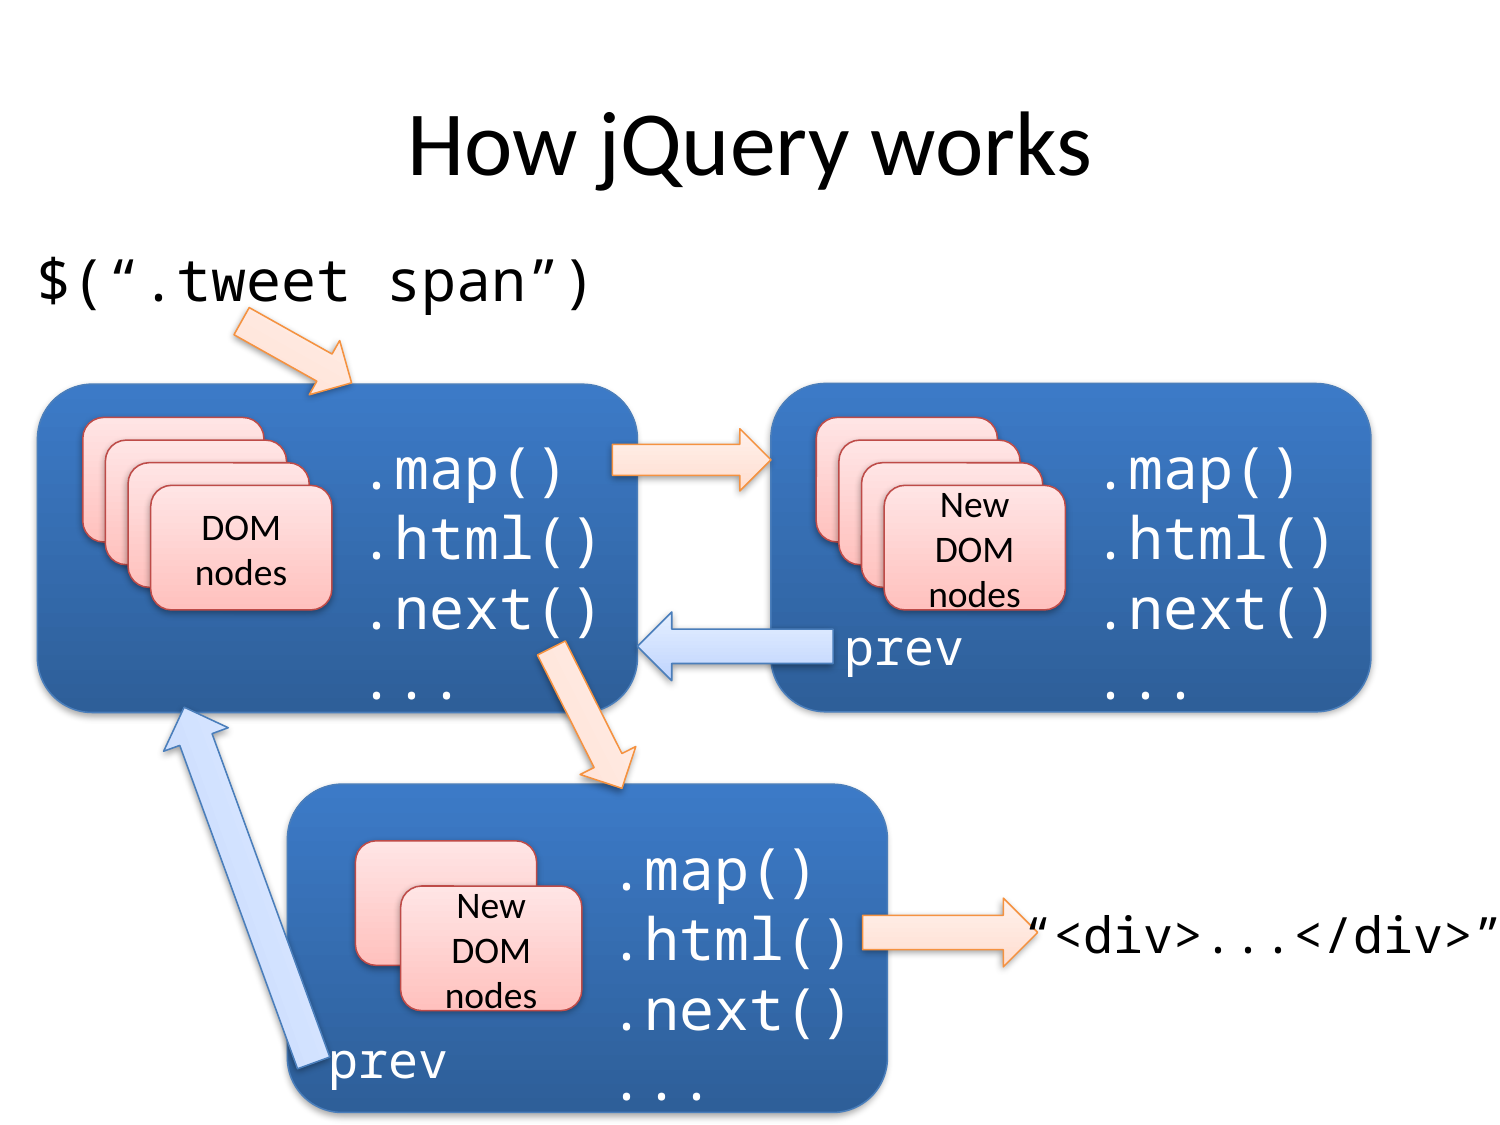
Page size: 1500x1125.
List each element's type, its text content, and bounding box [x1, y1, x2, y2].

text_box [37, 320, 638, 713]
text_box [214, 695, 460, 1097]
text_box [612, 383, 1372, 712]
text_box $(“.tweet span”) [22, 236, 612, 321]
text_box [637, 608, 976, 685]
title How jQuery works [75, 45, 1425, 233]
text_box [862, 895, 1500, 972]
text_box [287, 639, 888, 1113]
